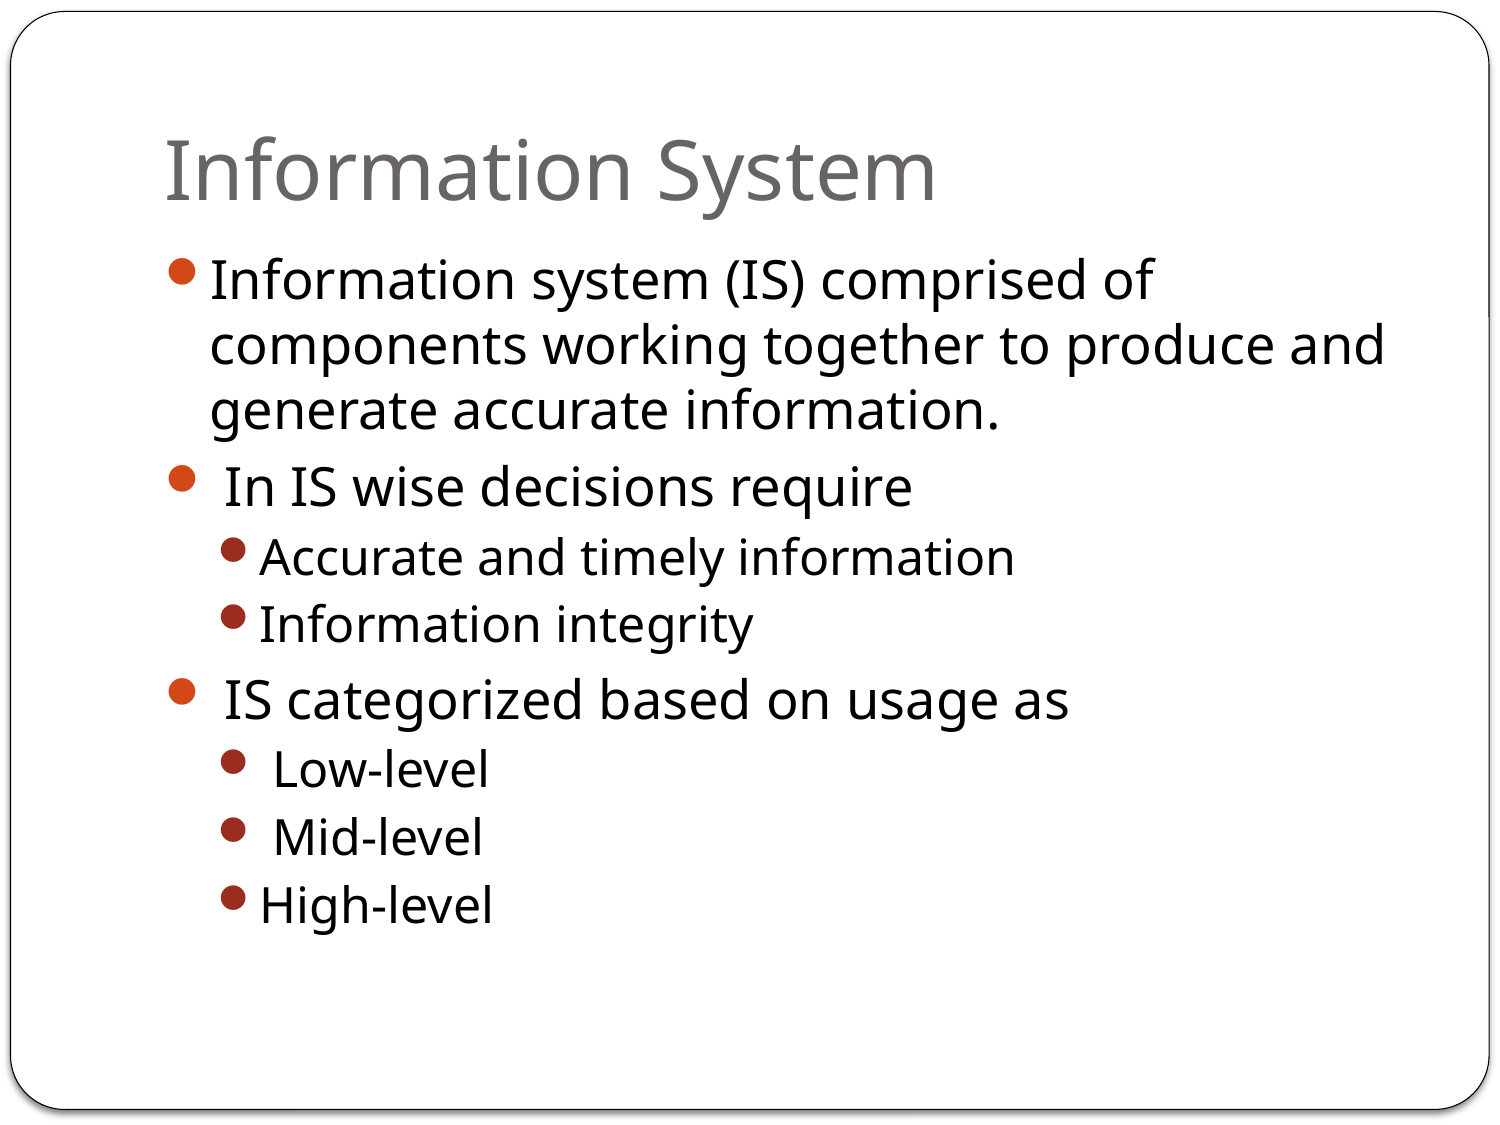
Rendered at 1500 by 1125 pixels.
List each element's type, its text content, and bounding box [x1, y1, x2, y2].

title Information System [150, 45, 1425, 233]
list Information system (IS) comprised of components working together to produce and generate accurate information. In IS wise decisions require Accurate and timely information Information integrity IS categorized based on usage as Low-level Mid-level High-level [150, 237, 1425, 988]
